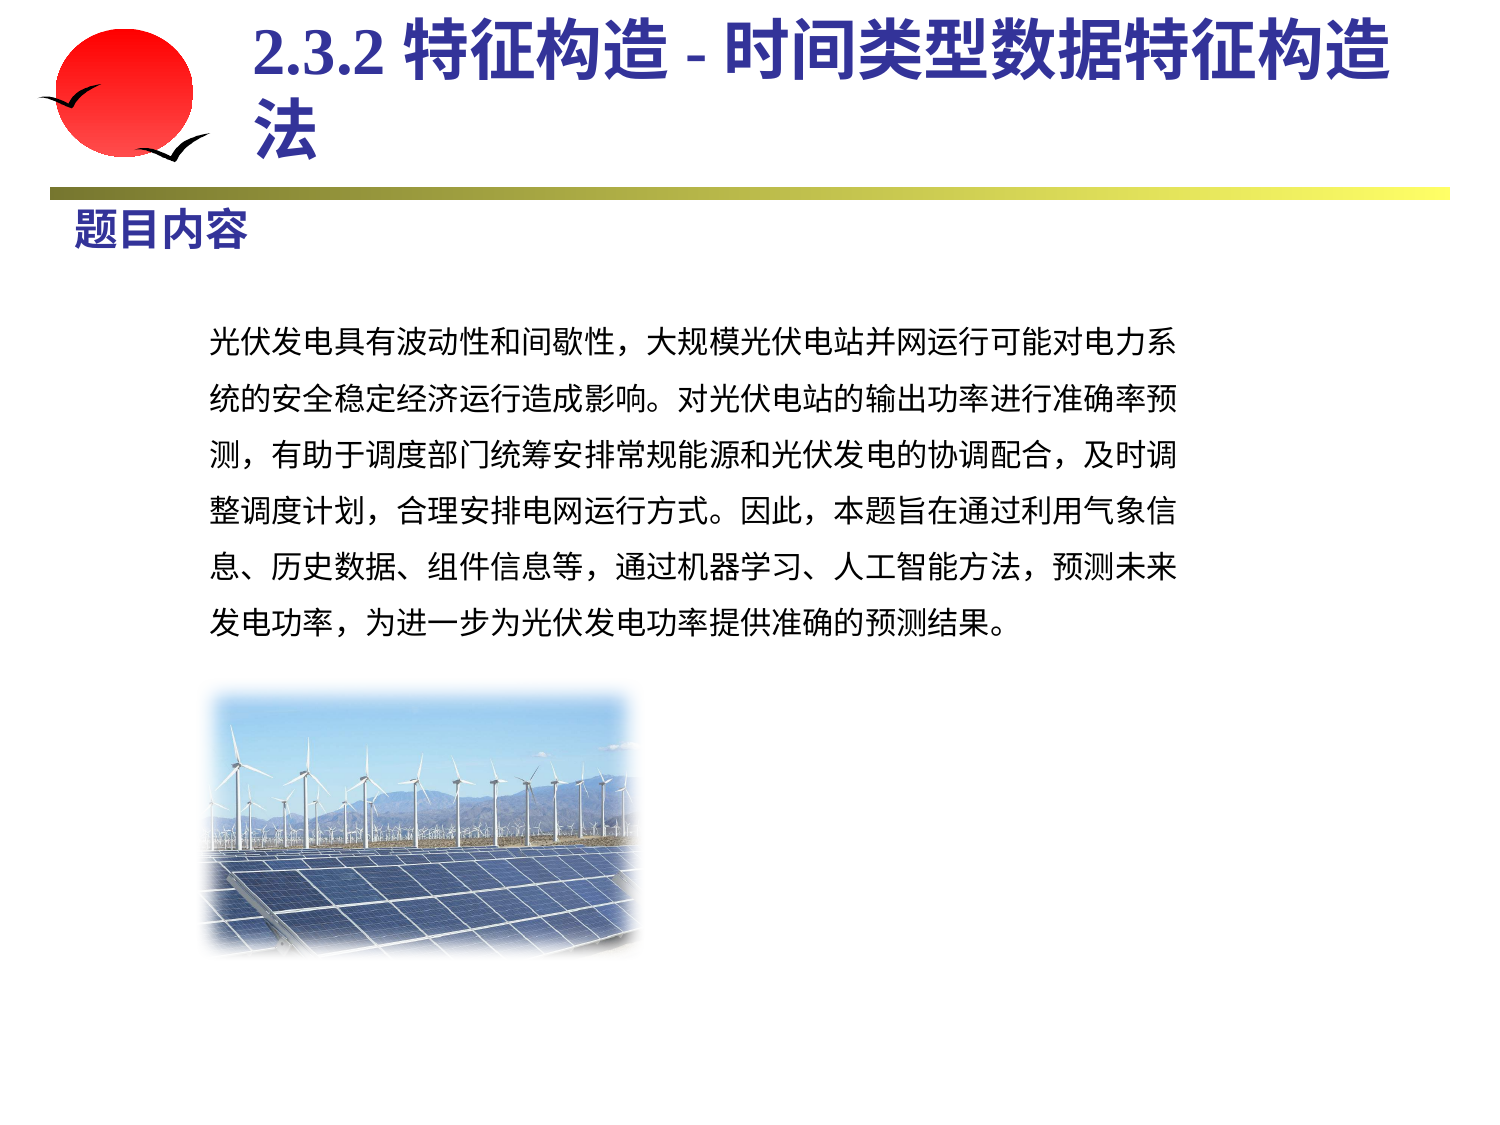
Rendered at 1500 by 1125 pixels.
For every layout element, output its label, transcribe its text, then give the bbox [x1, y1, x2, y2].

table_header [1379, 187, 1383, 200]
text_box 光伏发电具有波动性和间歇性，大规模光伏电站并网运行可能对电力系统的安全稳定经济运行造成影响。对光伏电站的输出功率进行准确率预测，有助于调度部门统筹安排常规能源和光伏发电的协调配合，及时调整调度计划，合理安排电网运行方式。因此，本题旨在通过利用气象信息、历史数据、组件信息等，通过机器学习、人工智能方法，预测未来发电功率，为进一步为光伏发电功率提供准确的预测结果。 [194, 296, 1217, 649]
text_box 2.3.2特征构造-时间类型数据特征构造法 [237, 50, 1450, 175]
picture [194, 676, 647, 962]
title 题目内容 [59, 172, 532, 262]
